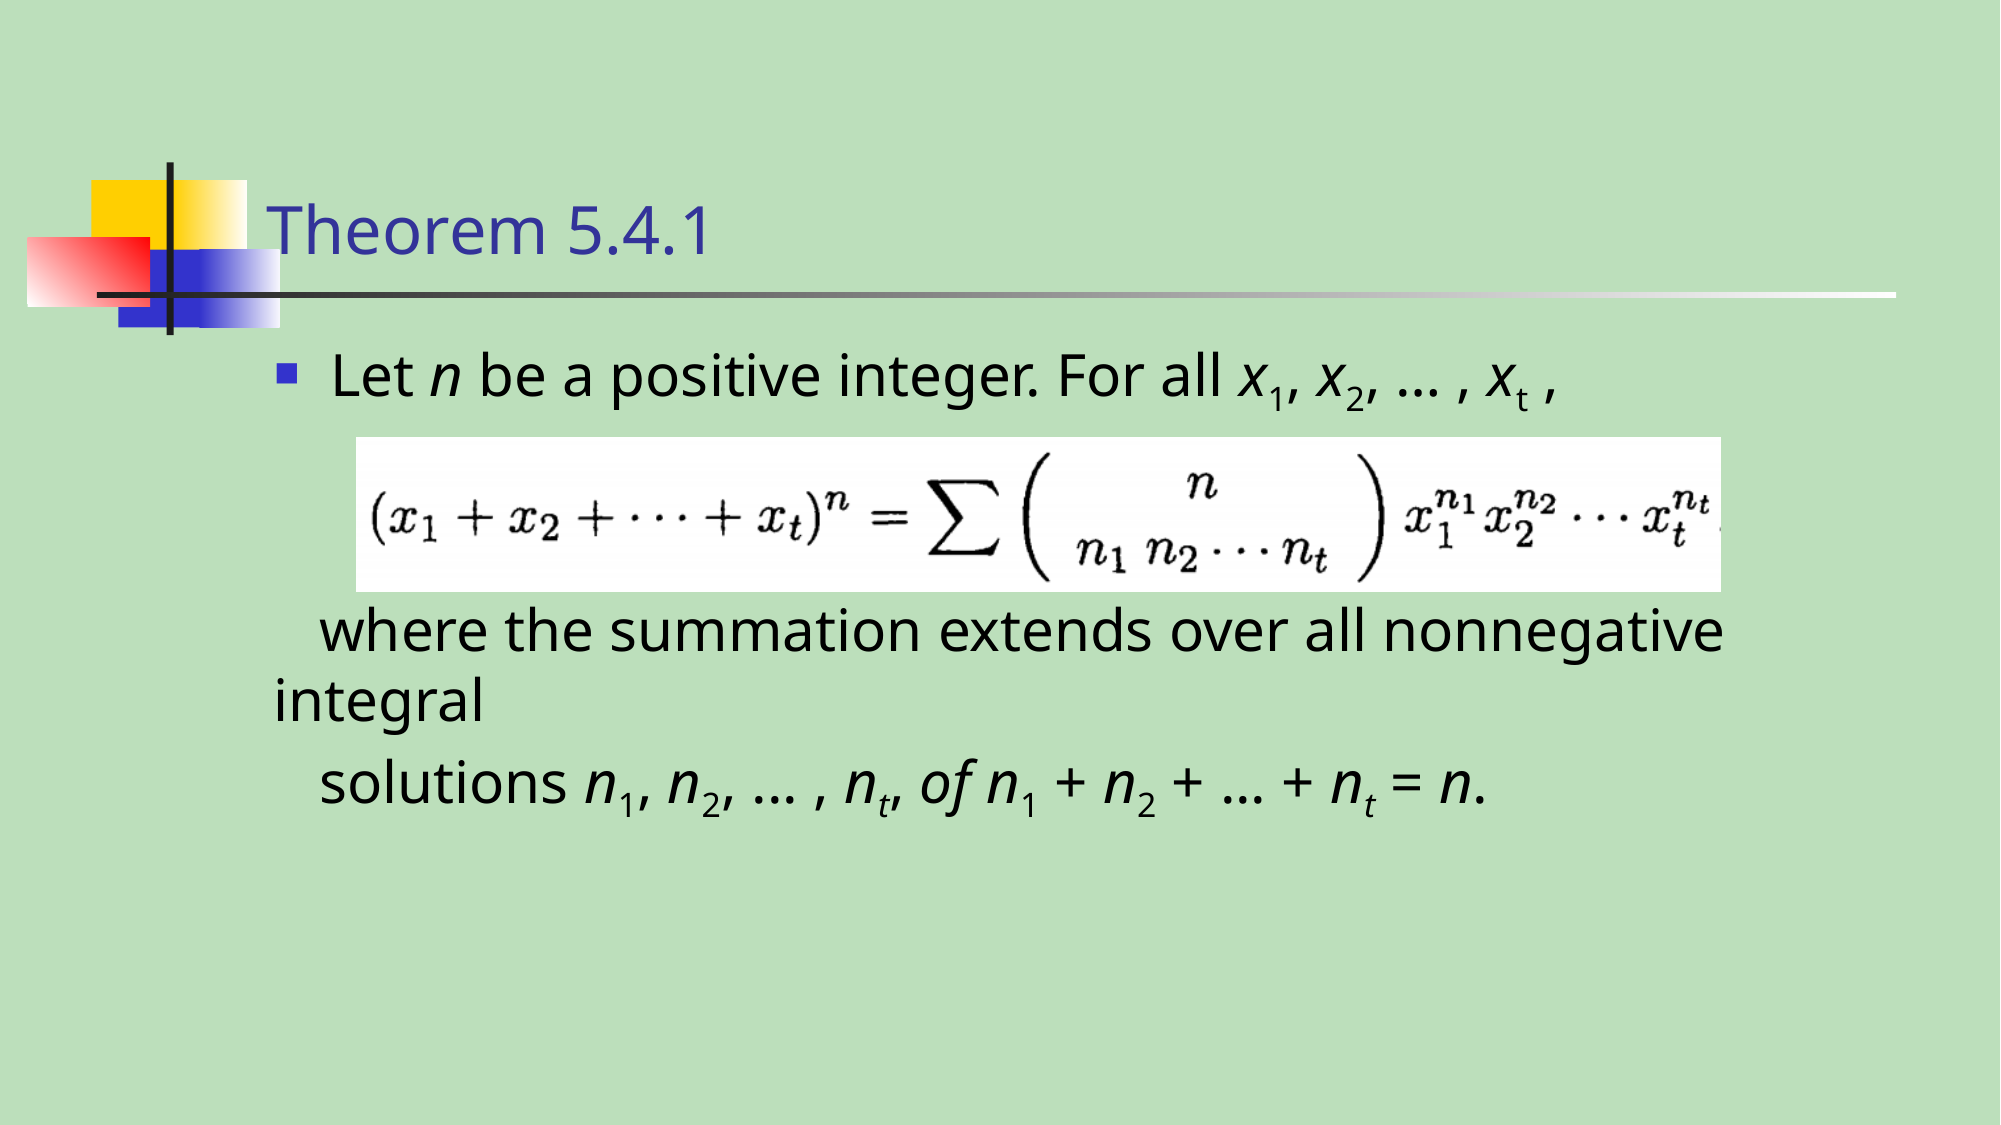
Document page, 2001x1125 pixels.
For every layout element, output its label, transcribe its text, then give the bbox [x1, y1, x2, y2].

title Theorem 5.4.1 [251, 35, 1957, 275]
list Let n be a positive integer. For all x1, x2, … , xt , where the summation extends over all nonnegative integral solutions n1, n2, ... , nt, of n1 + n2 + ... + nt = n. [258, 331, 1959, 1006]
picture [356, 437, 1721, 592]
